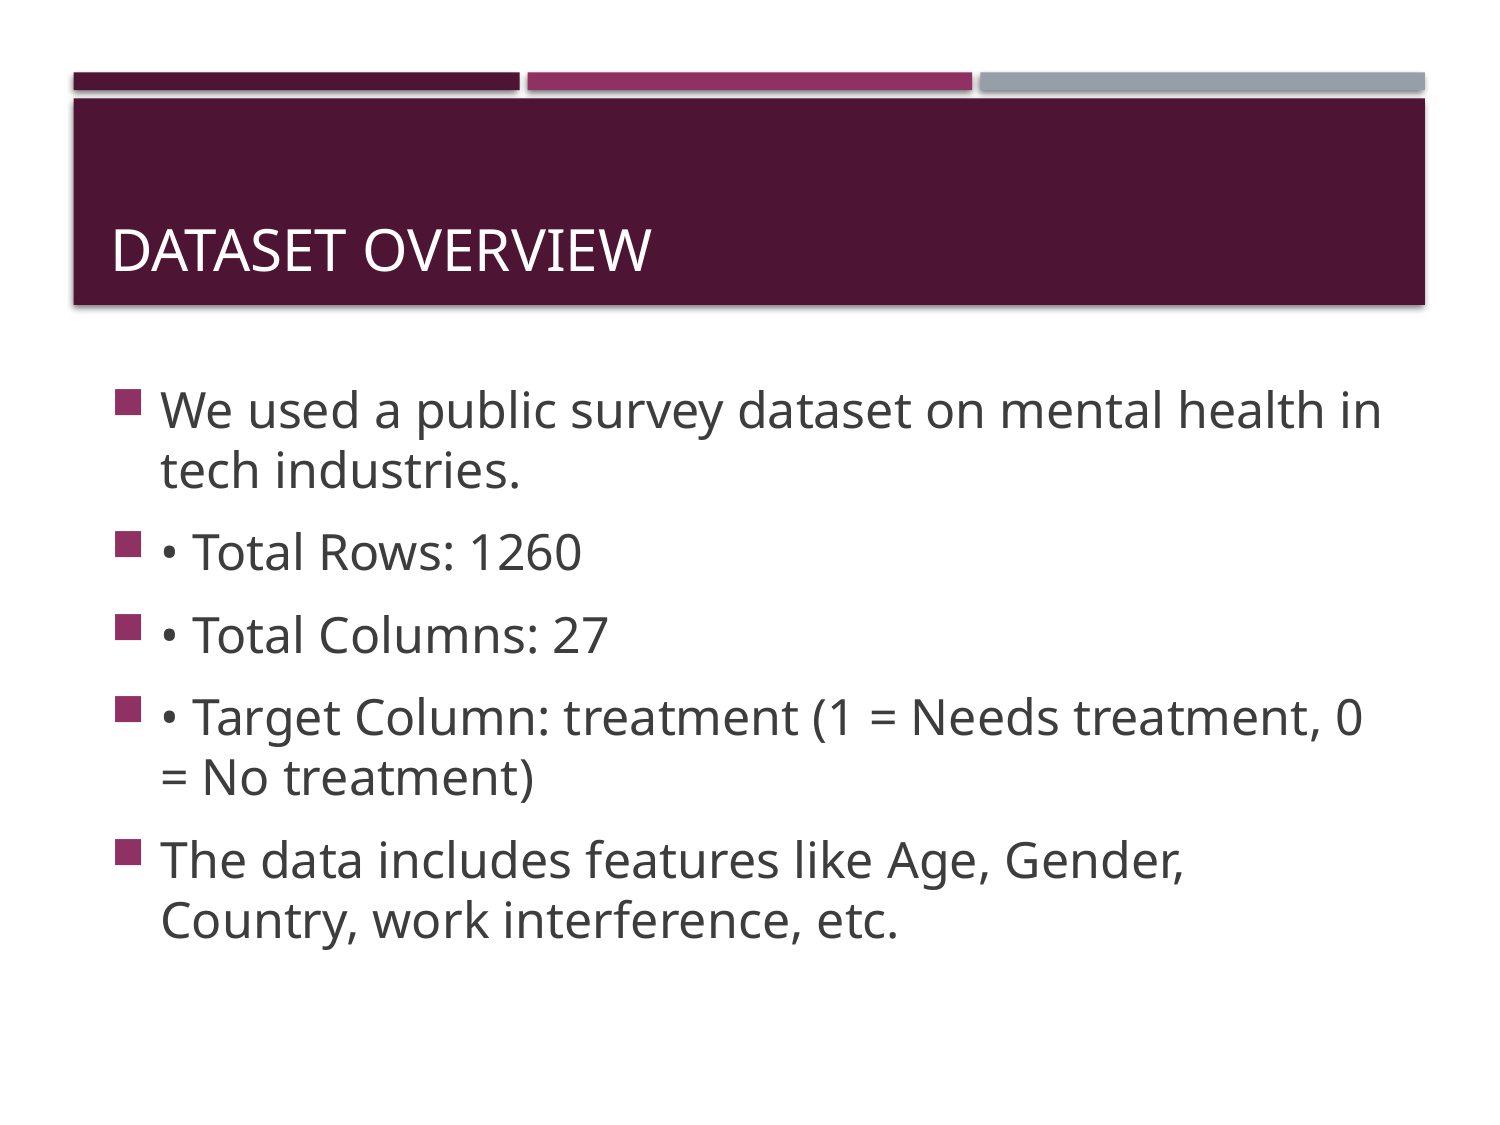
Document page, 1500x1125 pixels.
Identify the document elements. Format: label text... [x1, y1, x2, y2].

list We used a public survey dataset on mental health in tech industries. • Total Rows: 1260 • Total Columns: 27 • Target Column: treatment (1 = Needs treatment, 0 = No treatment) The data includes features like Age, Gender, Country, work interference, etc. [95, 365, 1406, 962]
title Dataset Overview [95, 112, 1406, 291]
